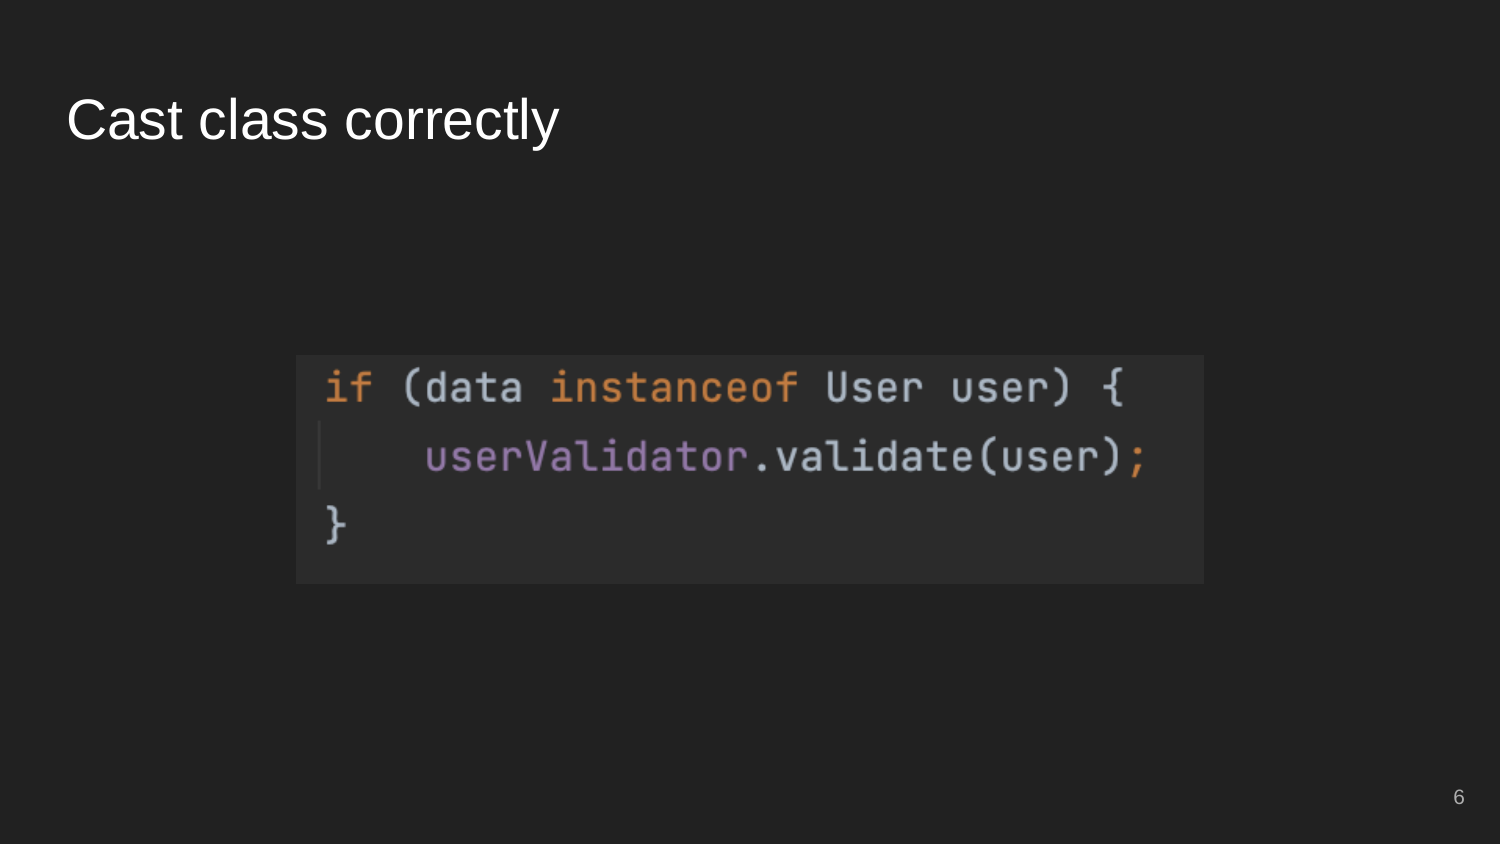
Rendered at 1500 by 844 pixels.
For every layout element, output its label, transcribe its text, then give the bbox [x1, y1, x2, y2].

slide_number ‹#› [1389, 764, 1480, 830]
title Cast class correctly [51, 72, 1449, 167]
picture [296, 354, 1204, 584]
